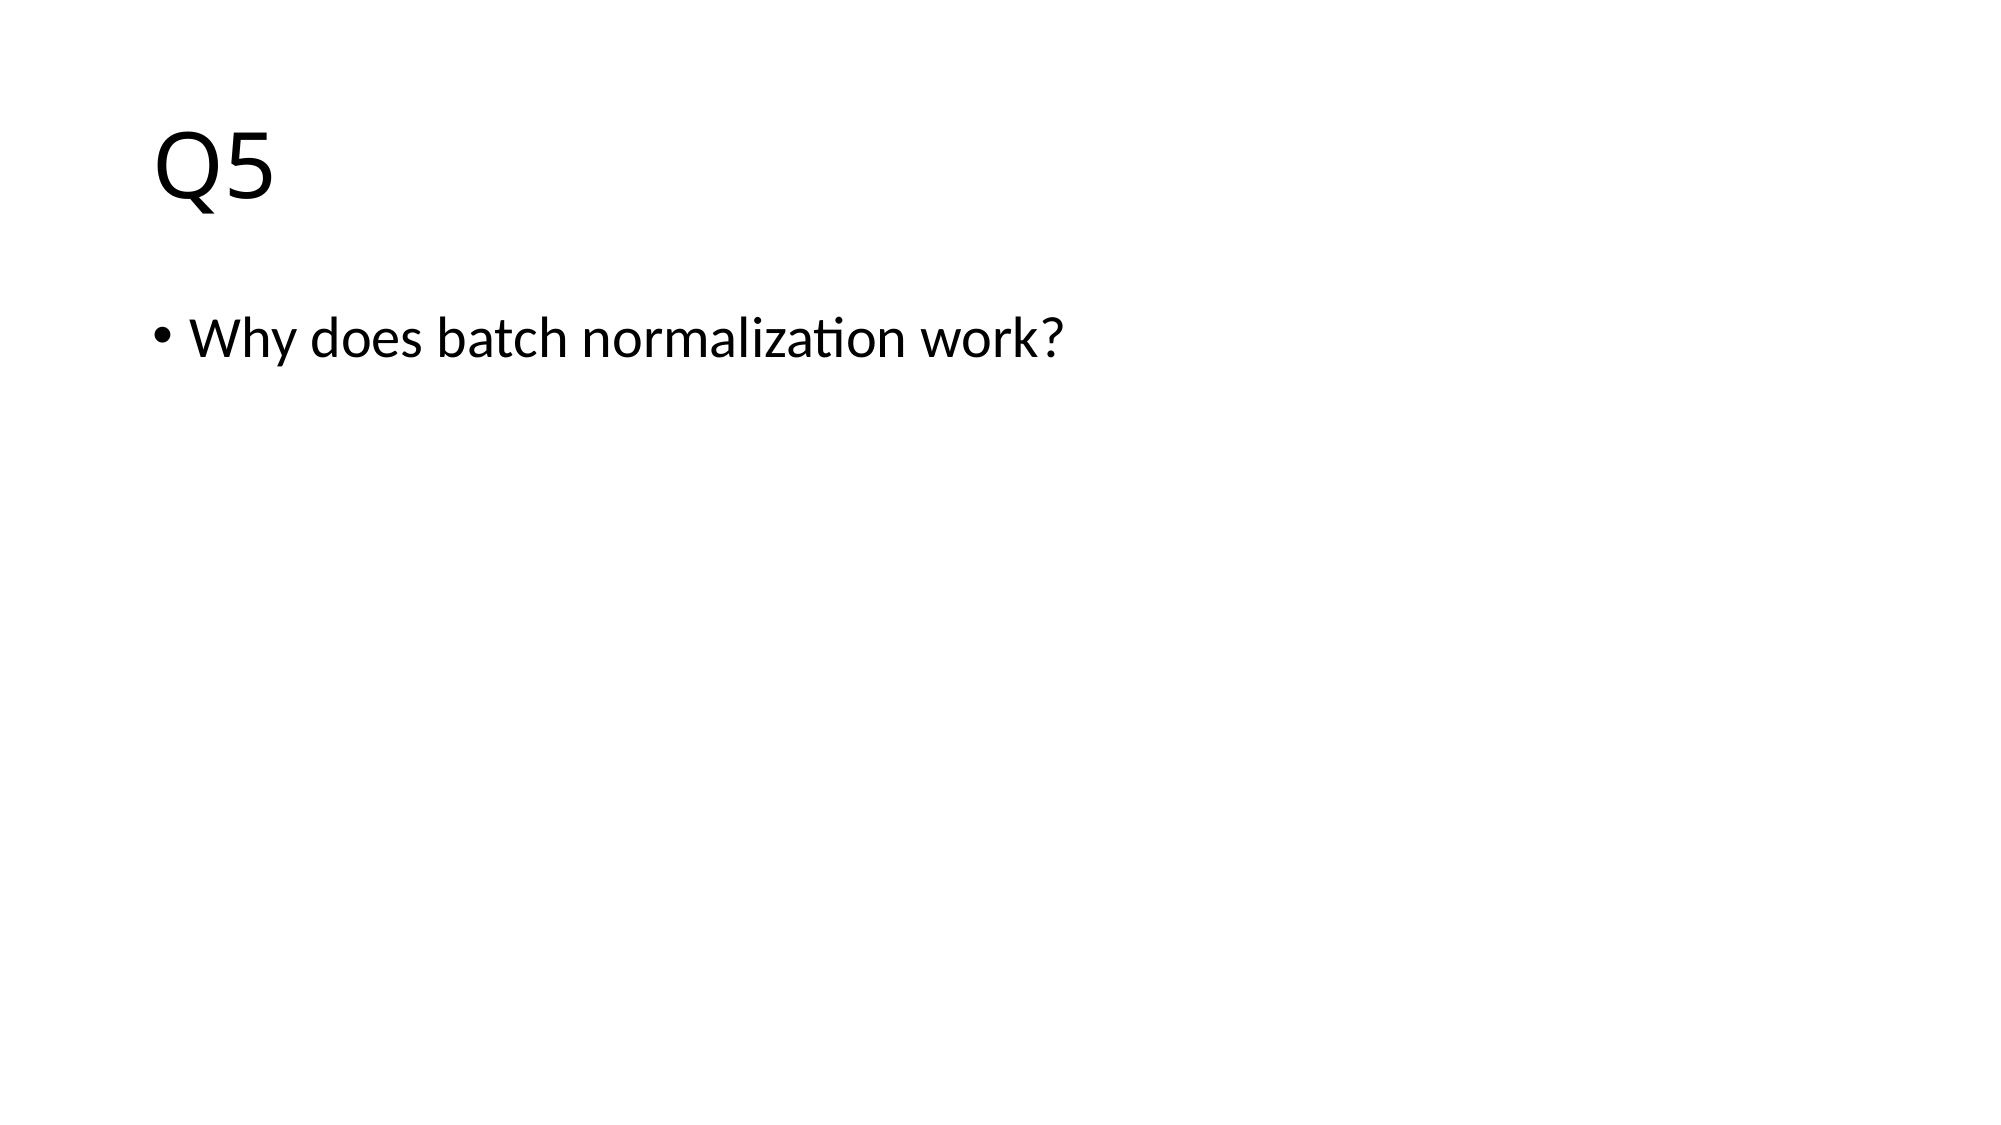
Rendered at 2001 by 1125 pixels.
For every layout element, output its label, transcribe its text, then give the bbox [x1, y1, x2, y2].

list Why does batch normalization work? [137, 299, 1863, 1014]
title Q5 [137, 59, 1863, 278]
